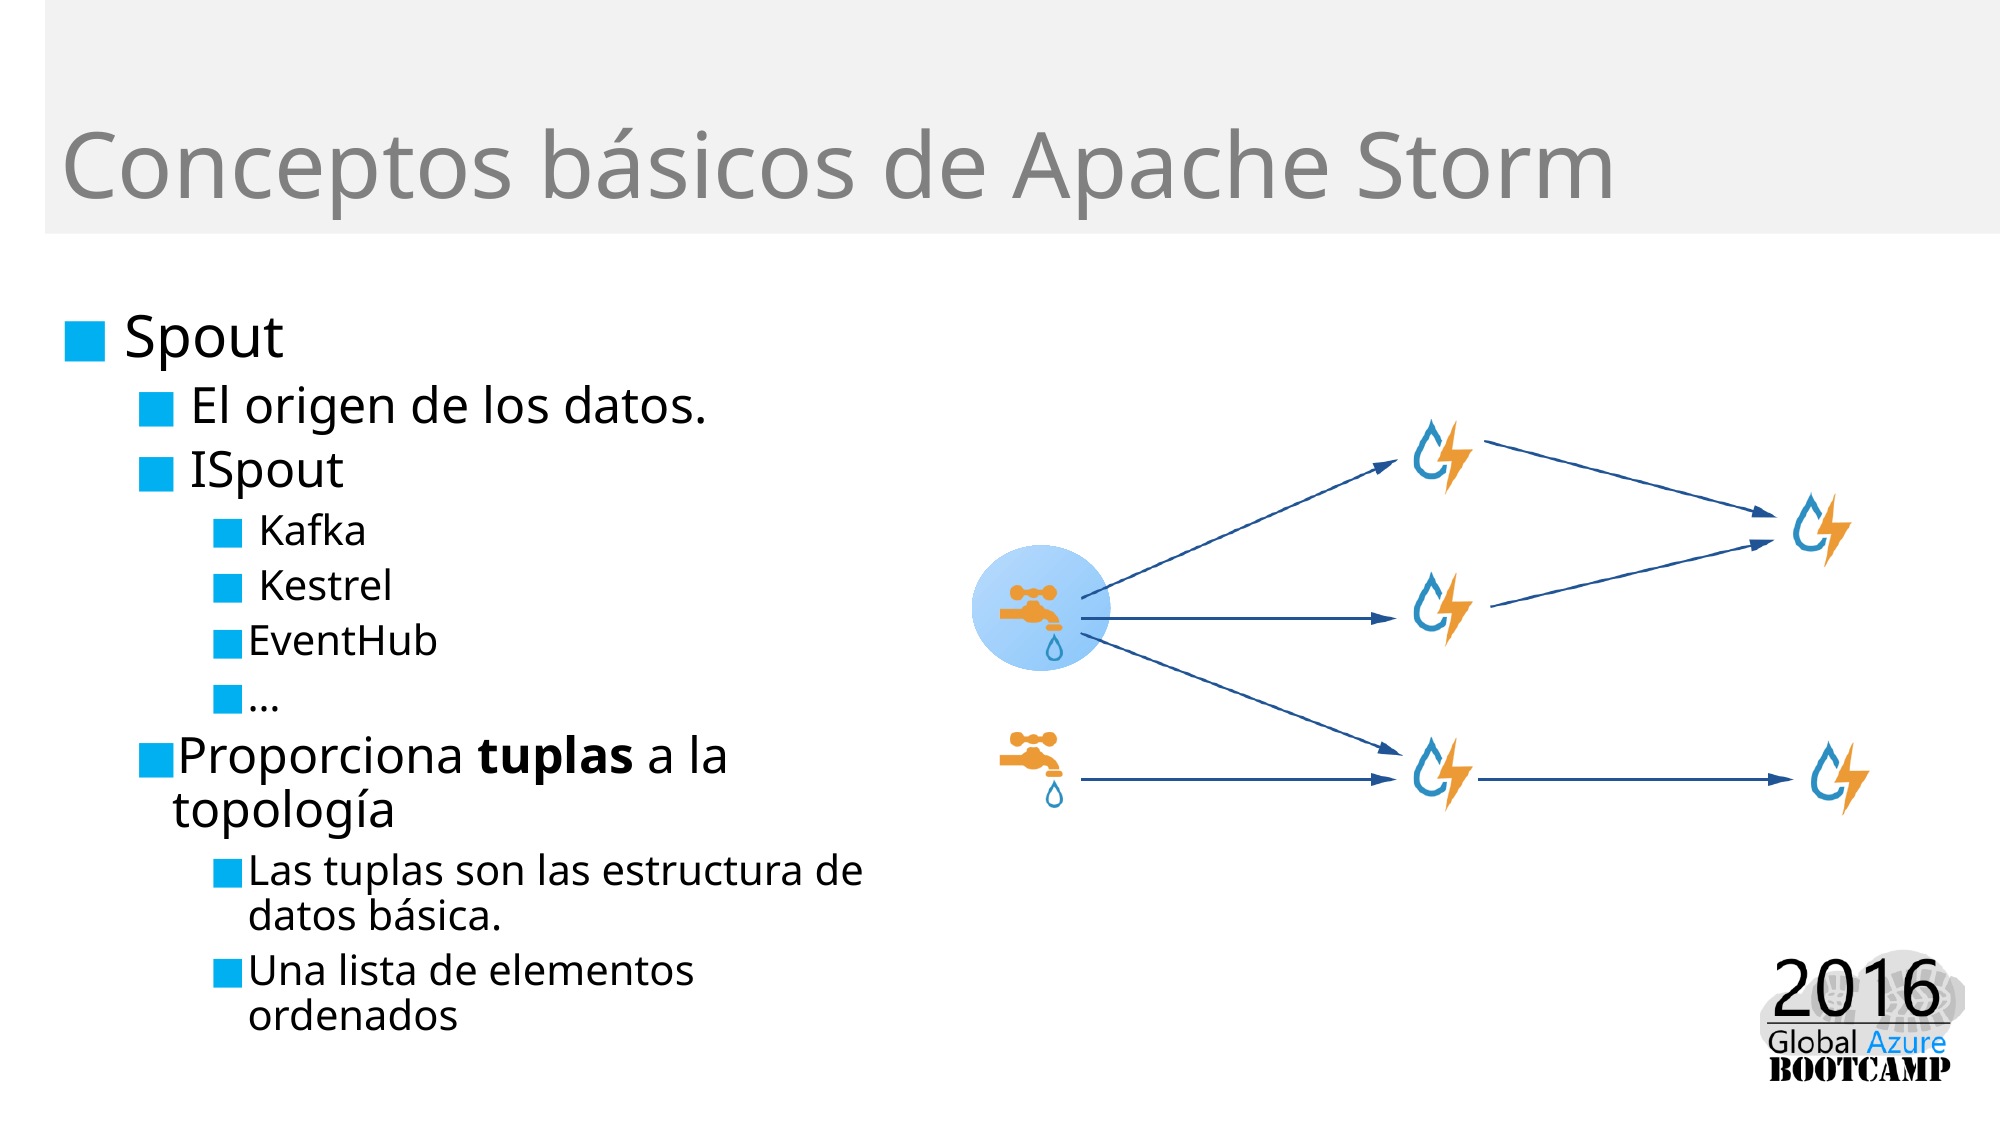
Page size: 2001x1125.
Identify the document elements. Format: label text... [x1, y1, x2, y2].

list Spout El origen de los datos. ISpout Kafka Kestrel EventHub … Proporciona tuplas a la topología Las tuplas son las estructura de datos básica. Una lista de elementos ordenados [45, 299, 924, 1014]
picture [923, 397, 1937, 820]
title Conceptos básicos de Apache Storm [45, 59, 1863, 278]
picture [1760, 938, 1965, 1088]
